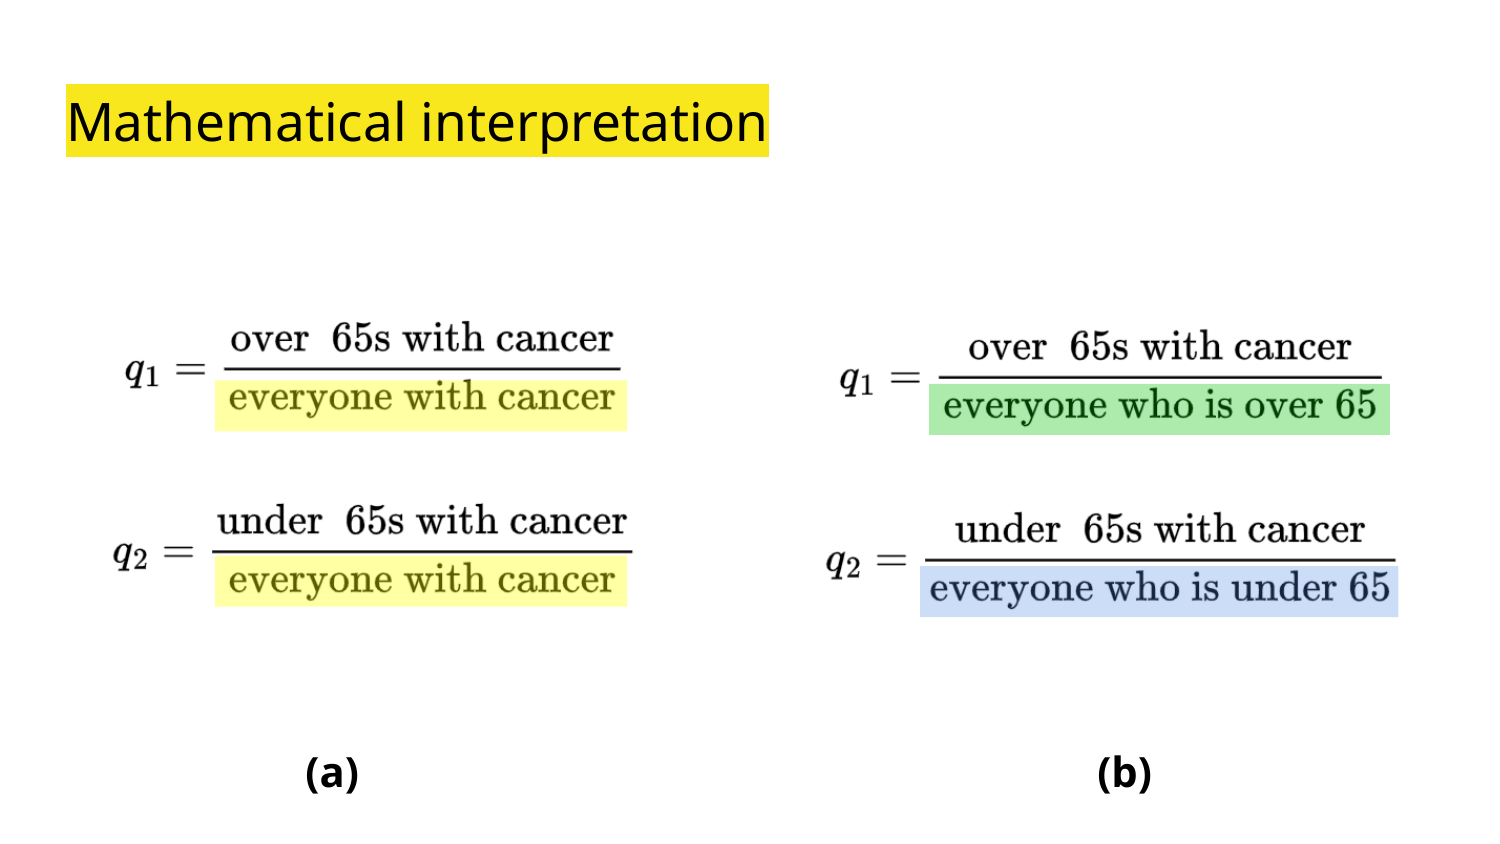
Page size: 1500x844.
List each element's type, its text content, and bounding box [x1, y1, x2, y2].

picture [777, 300, 1450, 629]
text_box (b) [1082, 731, 1189, 812]
text_box (a) [290, 731, 382, 812]
title Mathematical interpretation [51, 72, 1449, 167]
picture [85, 300, 667, 629]
